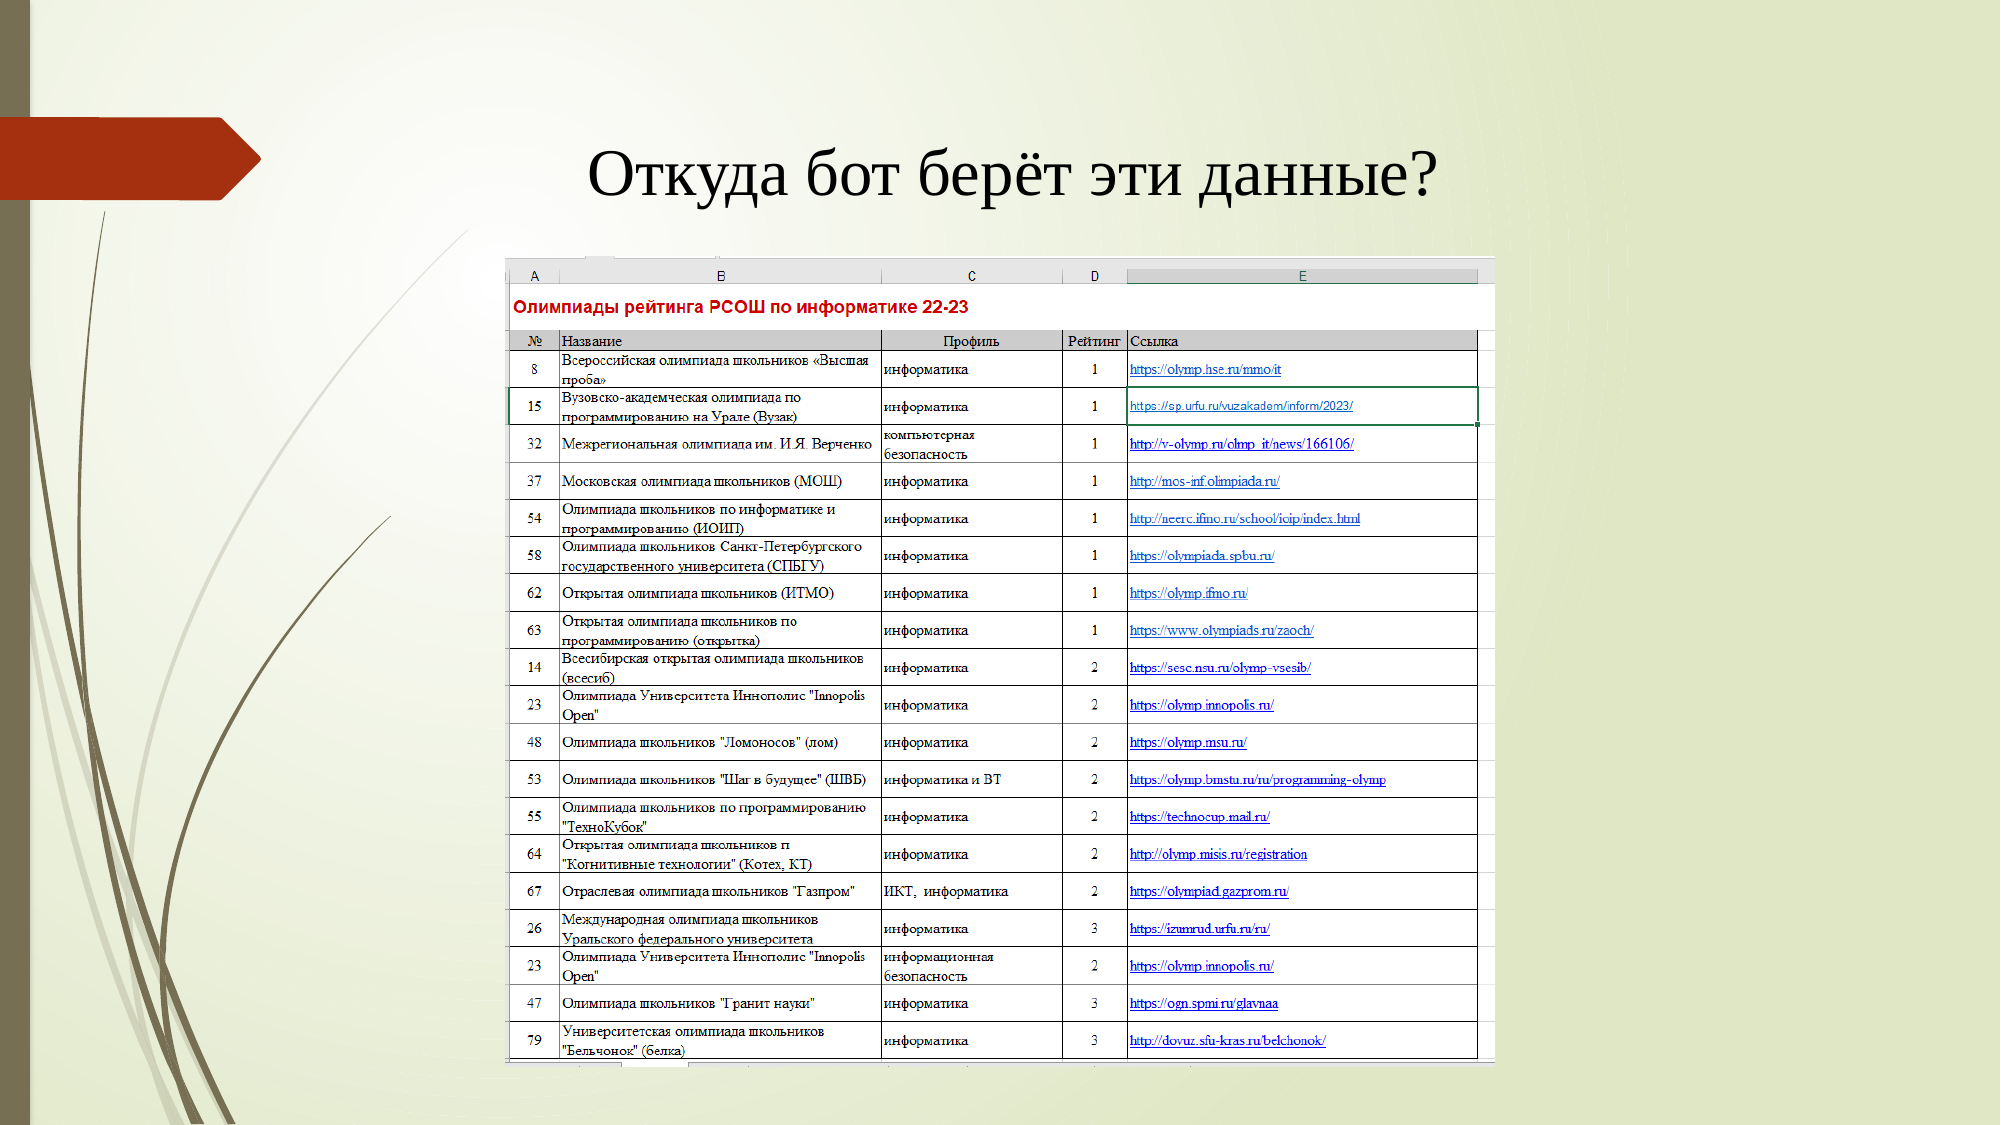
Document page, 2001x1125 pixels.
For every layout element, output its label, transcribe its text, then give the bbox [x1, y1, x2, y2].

picture [505, 256, 1495, 1067]
text_box Откуда бот берёт эти данные? [200, 121, 1828, 216]
